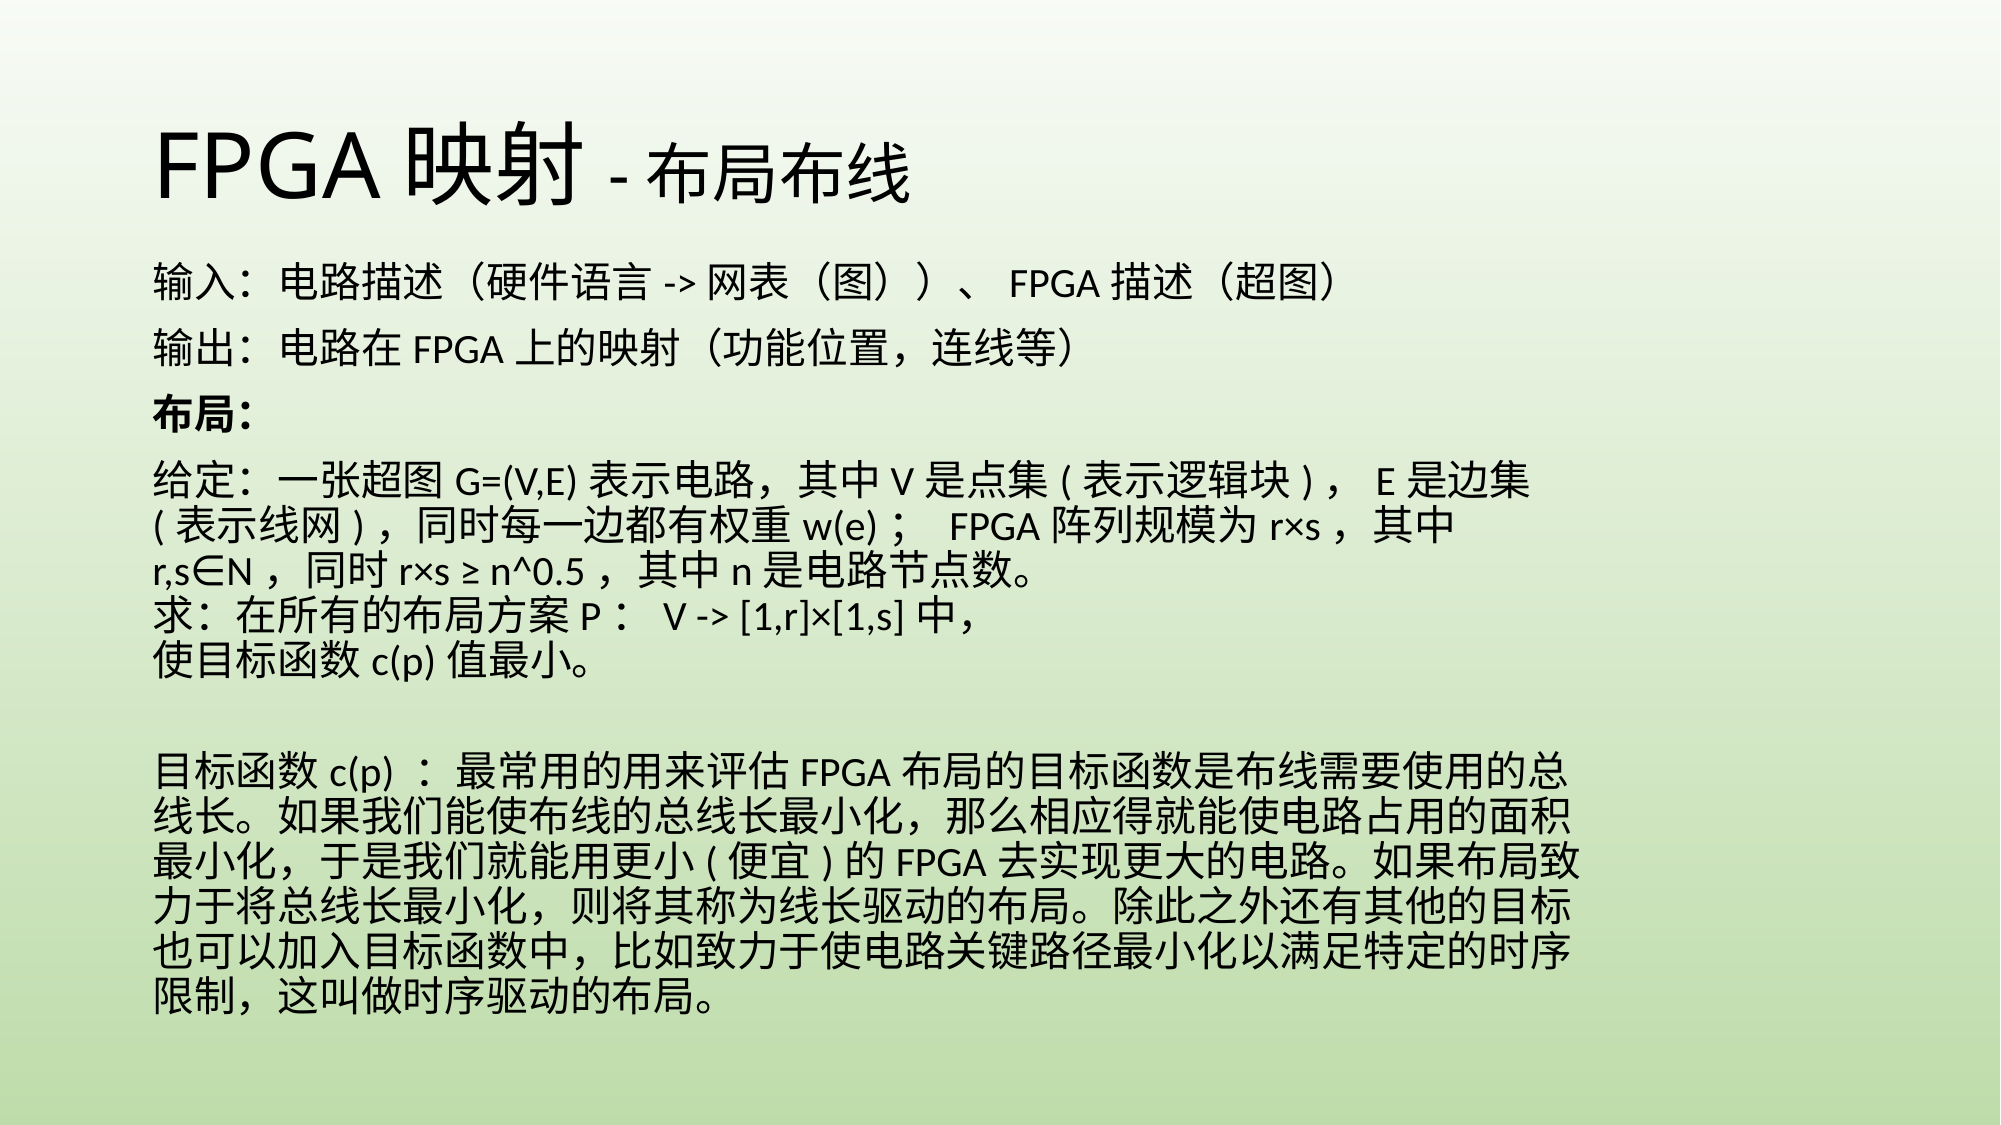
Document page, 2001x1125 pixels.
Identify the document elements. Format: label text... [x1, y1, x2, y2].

list 输入：电路描述（硬件语言->网表（图））、FPGA描述（超图） 输出：电路在FPGA上的映射（功能位置，连线等） 布局： 给定：一张超图G=(V,E)表示电路，其中V是点集(表示逻辑块)，E是边集(表示线网)，同时每一边都有权重w(e)； FPGA阵列规模为r×s，其中r,s∈N，同时r×s ≥ n^0.5，其中n是电路节点数。 求：在所有的布局方案P：V -> [1,r]×[1,s]中， 使目标函数c(p)值最小。 目标函数c(p) ：最常用的用来评估FPGA布局的目标函数是布线需要使用的总线长。如果我们能使布线的总线长最小化，那么相应得就能使电路占用的面积最小化，于是我们就能用更小(便宜)的FPGA去实现更大的电路。如果布局致力于将总线长最小化，则将其称为线长驱动的布局。除此之外还有其他的目标也可以加入目标函数中，比如致力于使电路关键路径最小化以满足特定的时序限制，这叫做时序驱动的布局。 [137, 254, 1616, 1079]
title FPGA映射-布局布线 [137, 59, 1863, 278]
